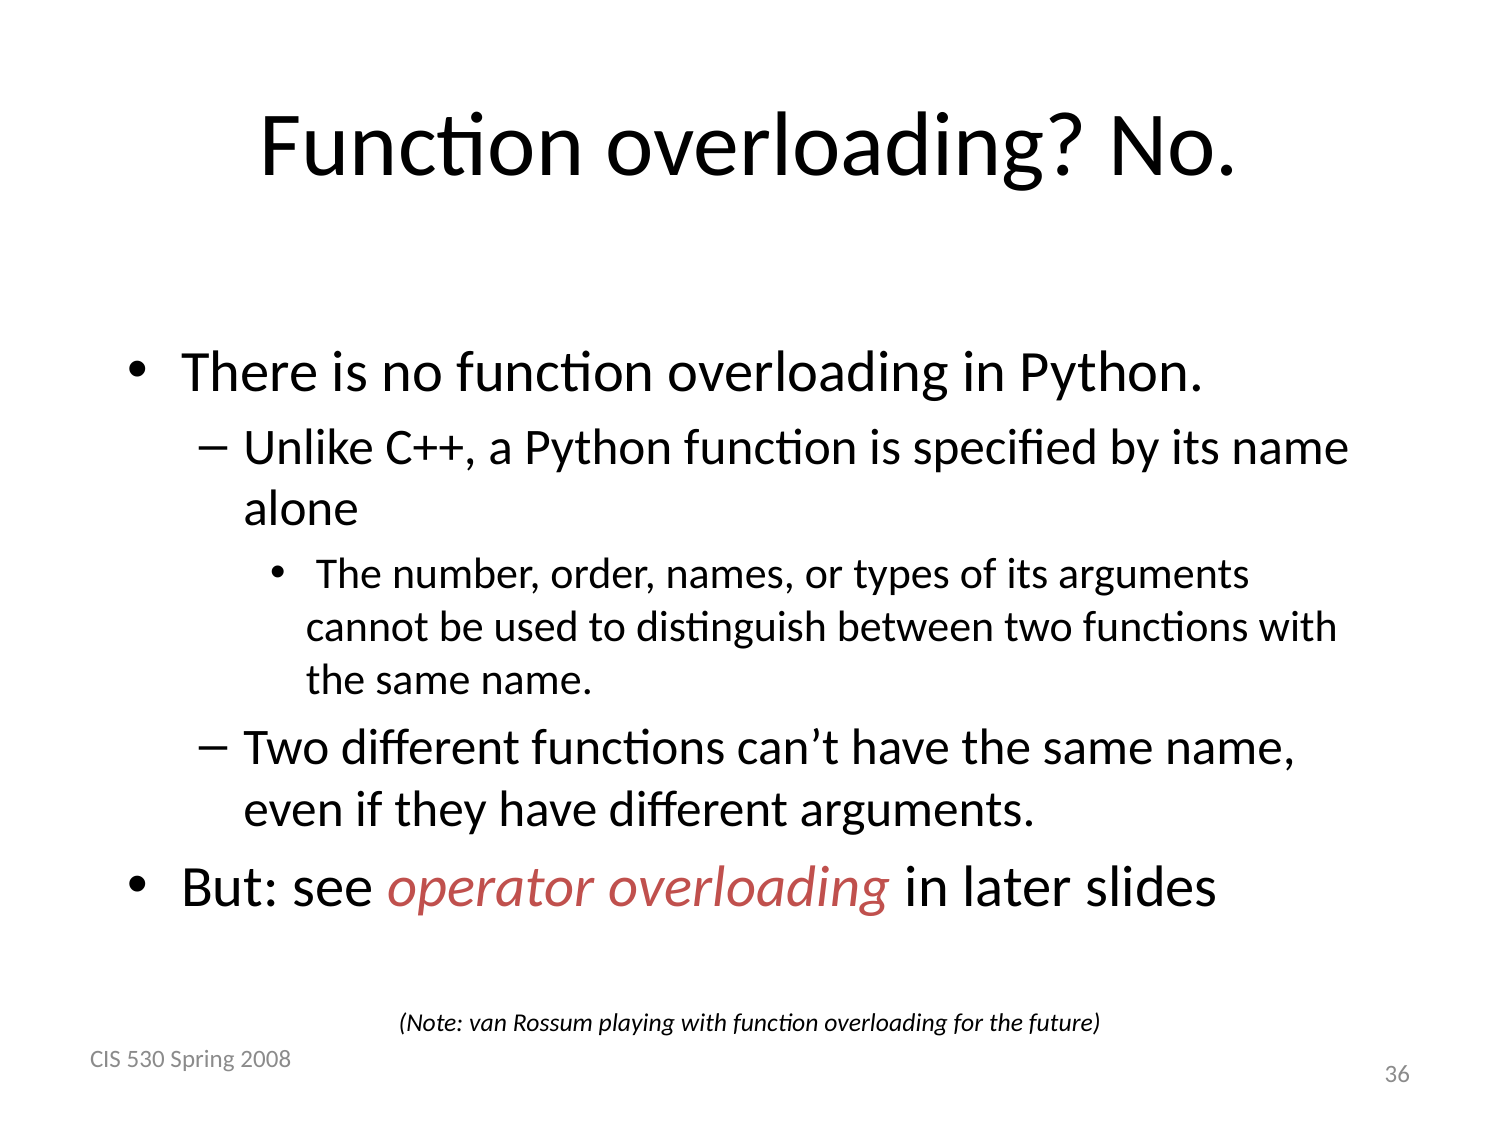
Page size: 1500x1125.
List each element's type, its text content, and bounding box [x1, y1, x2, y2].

slide_number 36 [1074, 1042, 1425, 1103]
list There is no function overloading in Python. Unlike C++, a Python function is specified by its name alone The number, order, names, or types of its arguments cannot be used to distinguish between two functions with the same name. Two different functions can’t have the same name, even if they have different arguments. But: see operator overloading in later slides (Note: van Rossum playing with function overloading for the future) [112, 324, 1388, 1050]
title Function overloading? No. [75, 45, 1425, 233]
slide_number CIS 530 Spring 2008 [75, 1042, 425, 1103]
